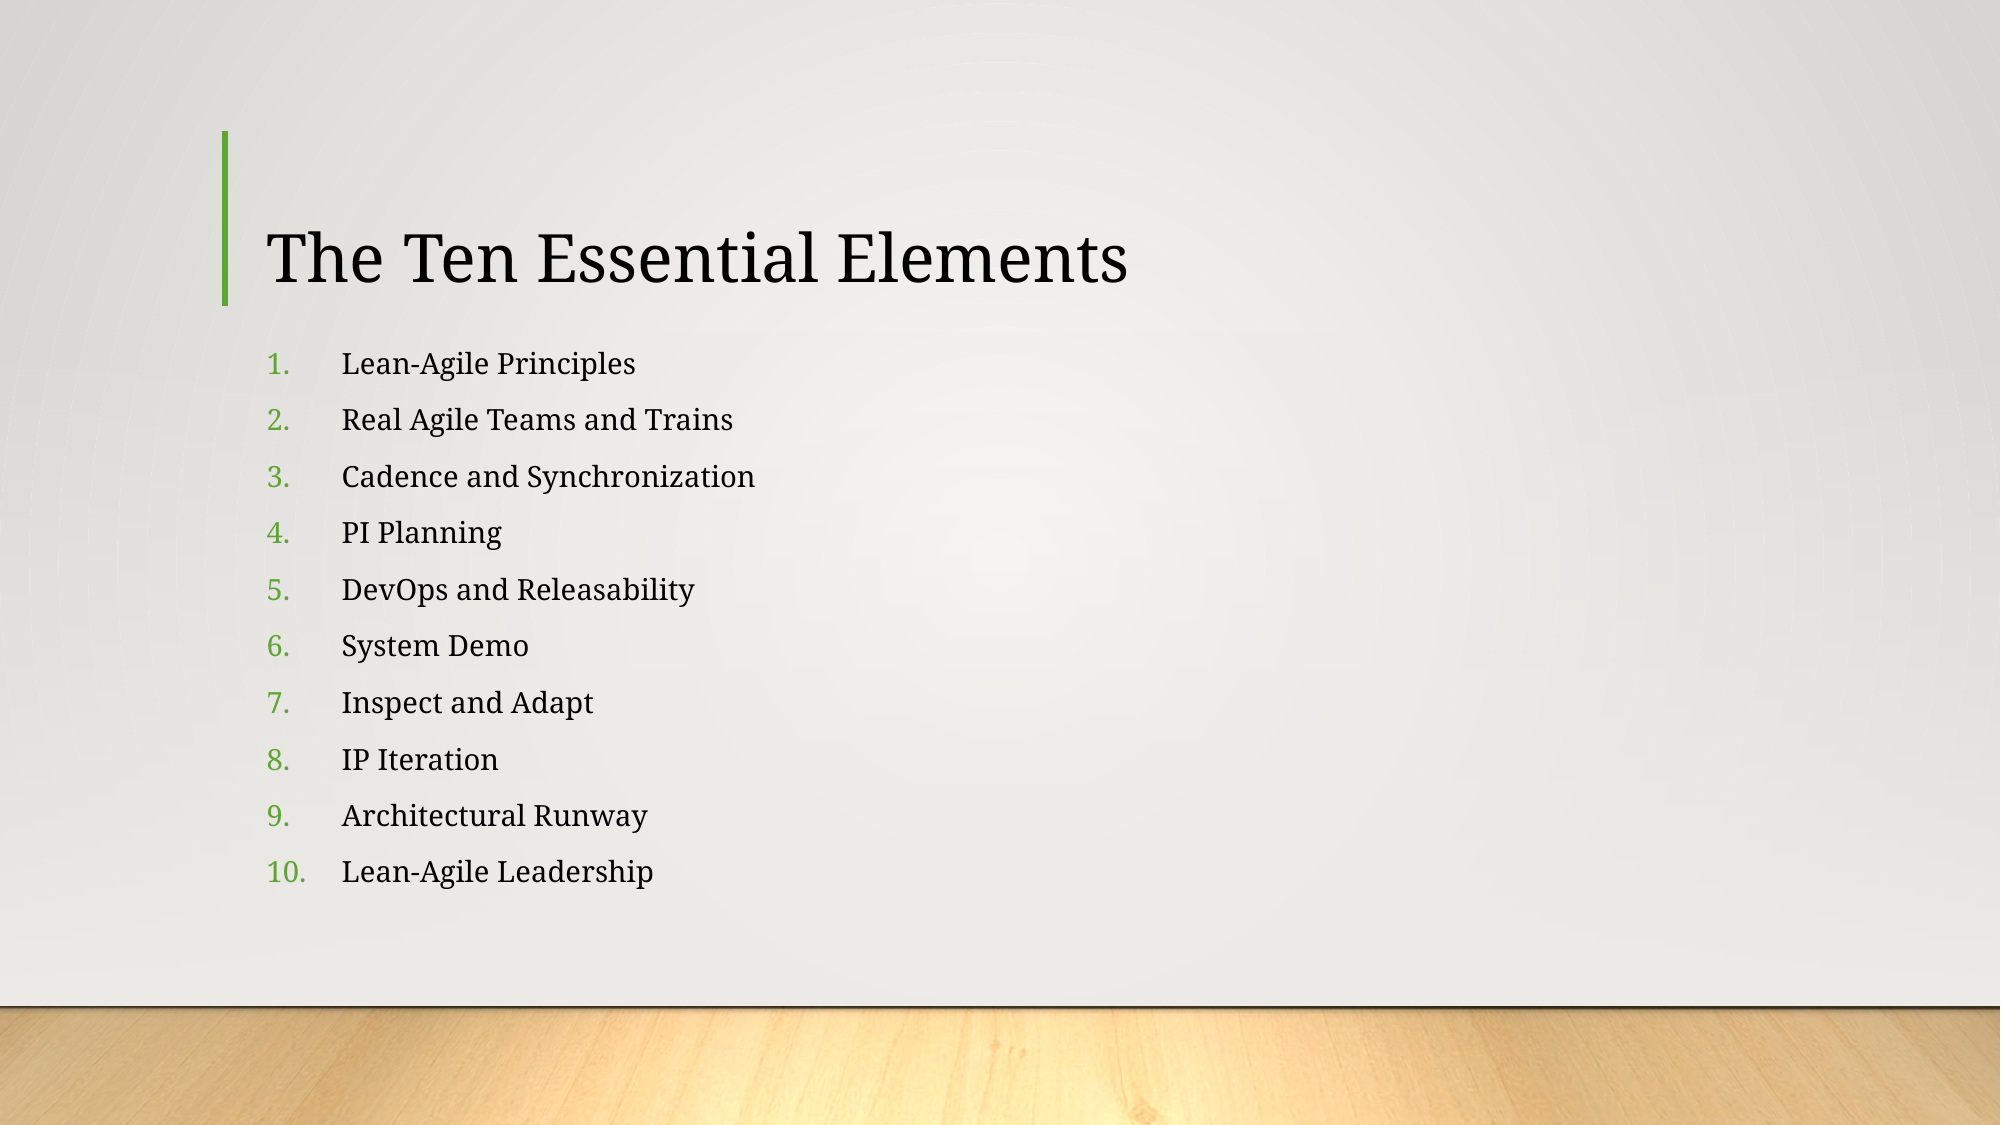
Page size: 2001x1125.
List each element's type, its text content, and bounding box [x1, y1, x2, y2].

picture [0, 1006, 2000, 1125]
title The Ten Essential Elements [251, 131, 1814, 305]
list Lean-Agile Principles Real Agile Teams and Trains Cadence and Synchronization PI Planning DevOps and Releasability System Demo Inspect and Adapt IP Iteration Architectural Runway Lean-Agile Leadership [251, 330, 1814, 897]
